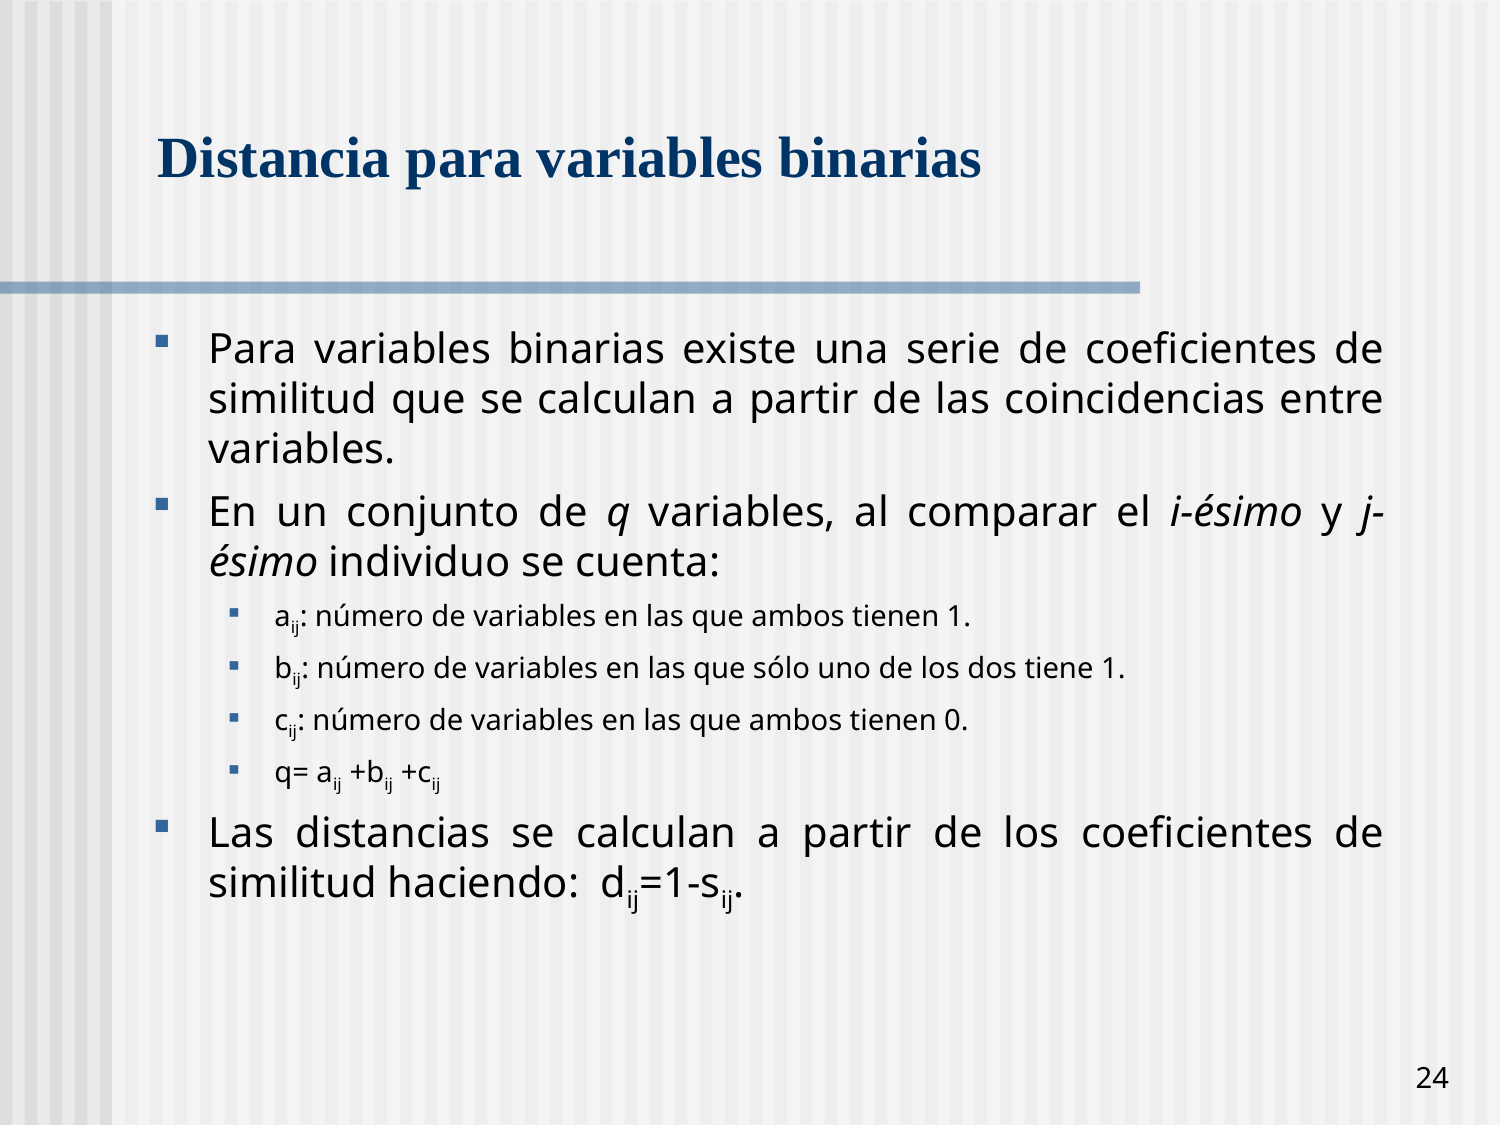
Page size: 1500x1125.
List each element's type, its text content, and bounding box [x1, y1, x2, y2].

slide_number 24 [1151, 1031, 1465, 1107]
list Para variables binarias existe una serie de coeficientes de similitud que se calculan a partir de las coincidencias entre variables. En un conjunto de q variables, al comparar el i-ésimo y j-ésimo individuo se cuenta: aij: número de variables en las que ambos tienen 1. bij: número de variables en las que sólo uno de los dos tiene 1. cij: número de variables en las que ambos tienen 0. q= aij +bij +cij Las distancias se calculan a partir de los coeficientes de similitud haciendo: dij=1-sij. [137, 314, 1400, 1046]
title Distancia para variables binarias [142, 109, 1482, 267]
